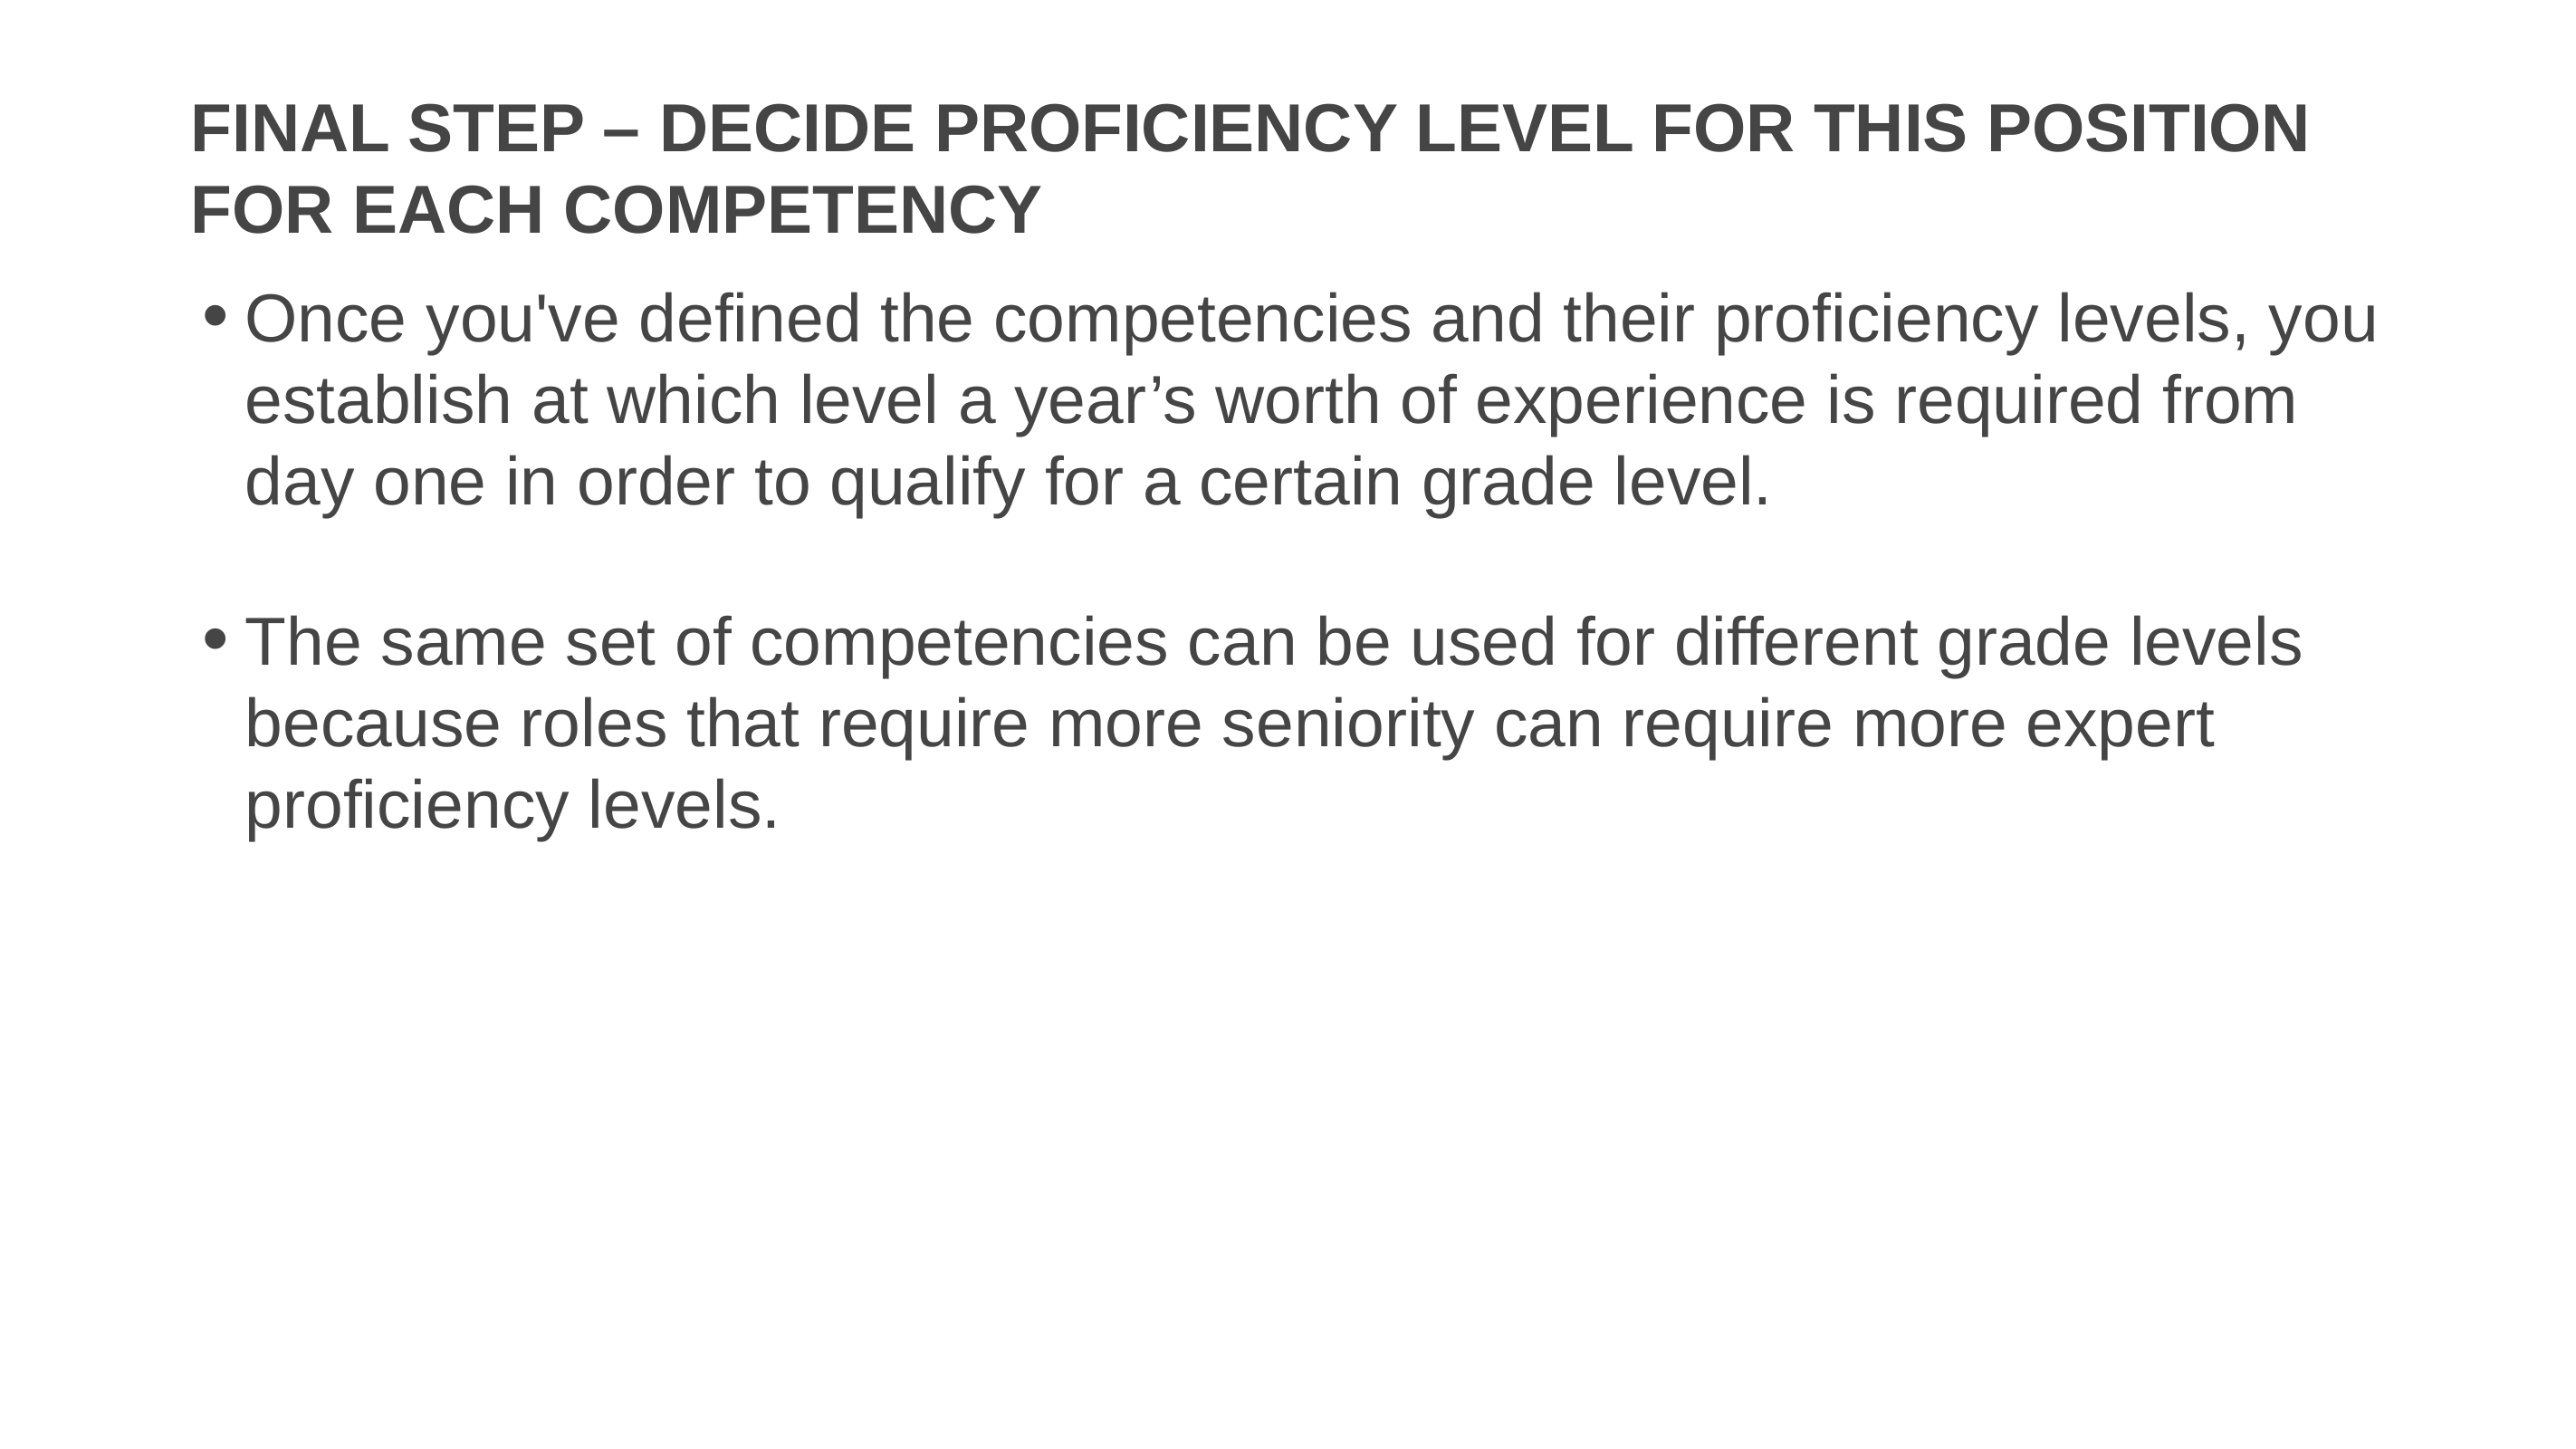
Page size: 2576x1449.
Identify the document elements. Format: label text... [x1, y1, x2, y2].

title Final step – decide proficiency level for this position for each Competency [177, 77, 2399, 269]
list Once you've defined the competencies and their proficiency levels, you establish at which level a year’s worth of experience is required from day one in order to qualify for a certain grade level. The same set of competencies can be used for different grade levels because roles that require more seniority can require more expert proficiency levels. [177, 273, 2399, 1333]
